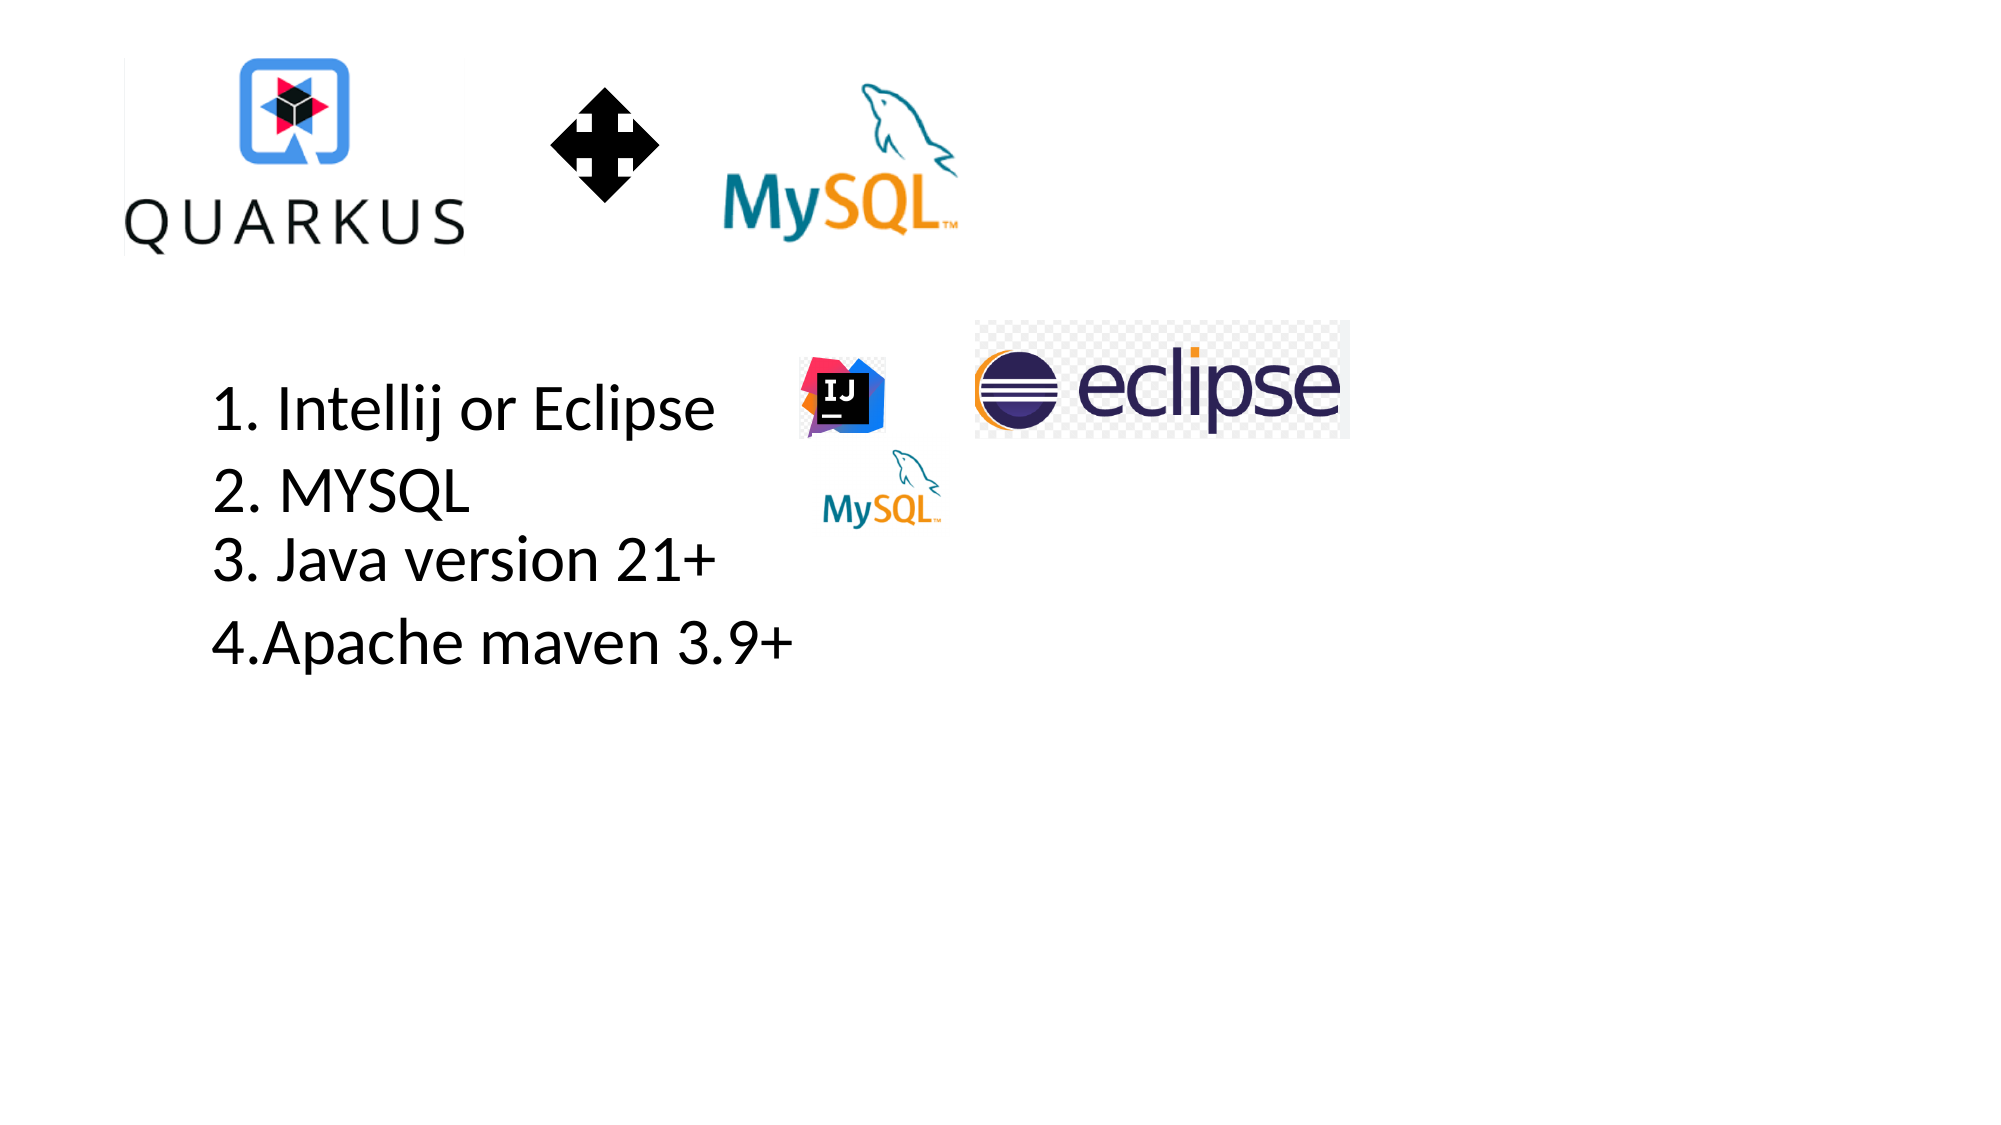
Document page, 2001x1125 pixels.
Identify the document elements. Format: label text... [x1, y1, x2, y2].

picture [975, 319, 1350, 439]
picture [799, 356, 950, 537]
text_box 3. Java version 21+ [195, 507, 733, 603]
text_box 4.Apache maven 3.9+ [196, 590, 809, 686]
picture [124, 54, 465, 259]
picture [701, 50, 976, 258]
text_box 2. MYSQL [197, 438, 487, 507]
text_box 1. Intellij or Eclipse [43, 356, 812, 451]
text_box [550, 87, 660, 204]
